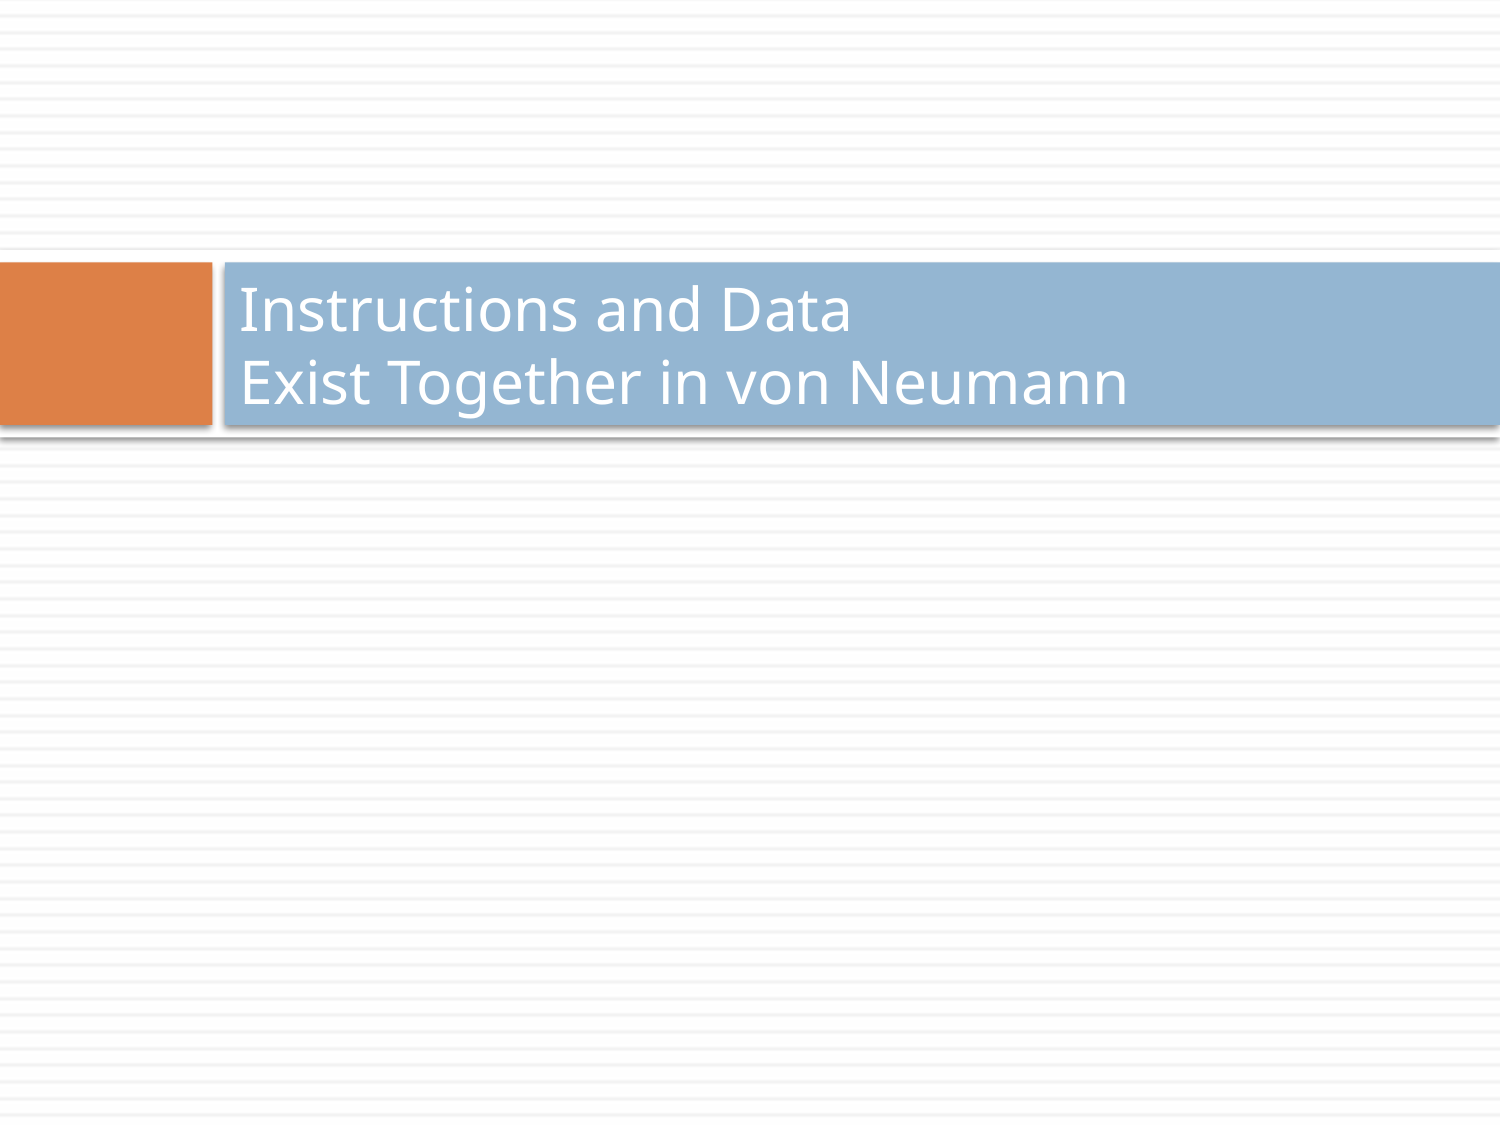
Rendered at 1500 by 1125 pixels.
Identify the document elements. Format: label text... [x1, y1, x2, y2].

title Instructions and Data Exist Together in von Neumann [225, 262, 1475, 425]
